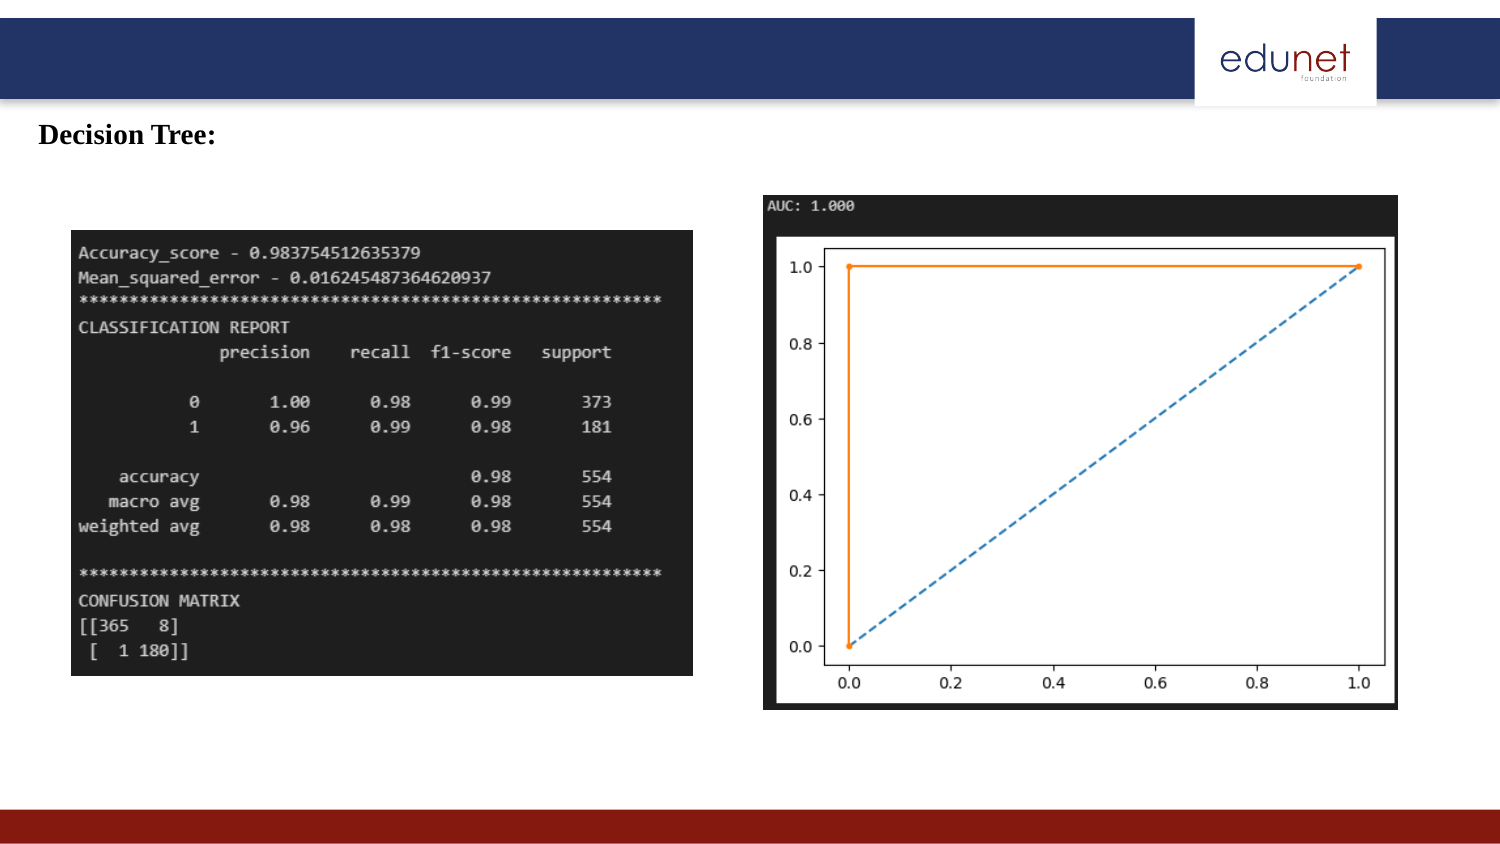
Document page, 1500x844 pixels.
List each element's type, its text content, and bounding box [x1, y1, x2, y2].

picture [763, 194, 1399, 711]
text_box Decision Tree: [23, 107, 429, 158]
picture [70, 230, 693, 676]
picture [1215, 38, 1356, 86]
